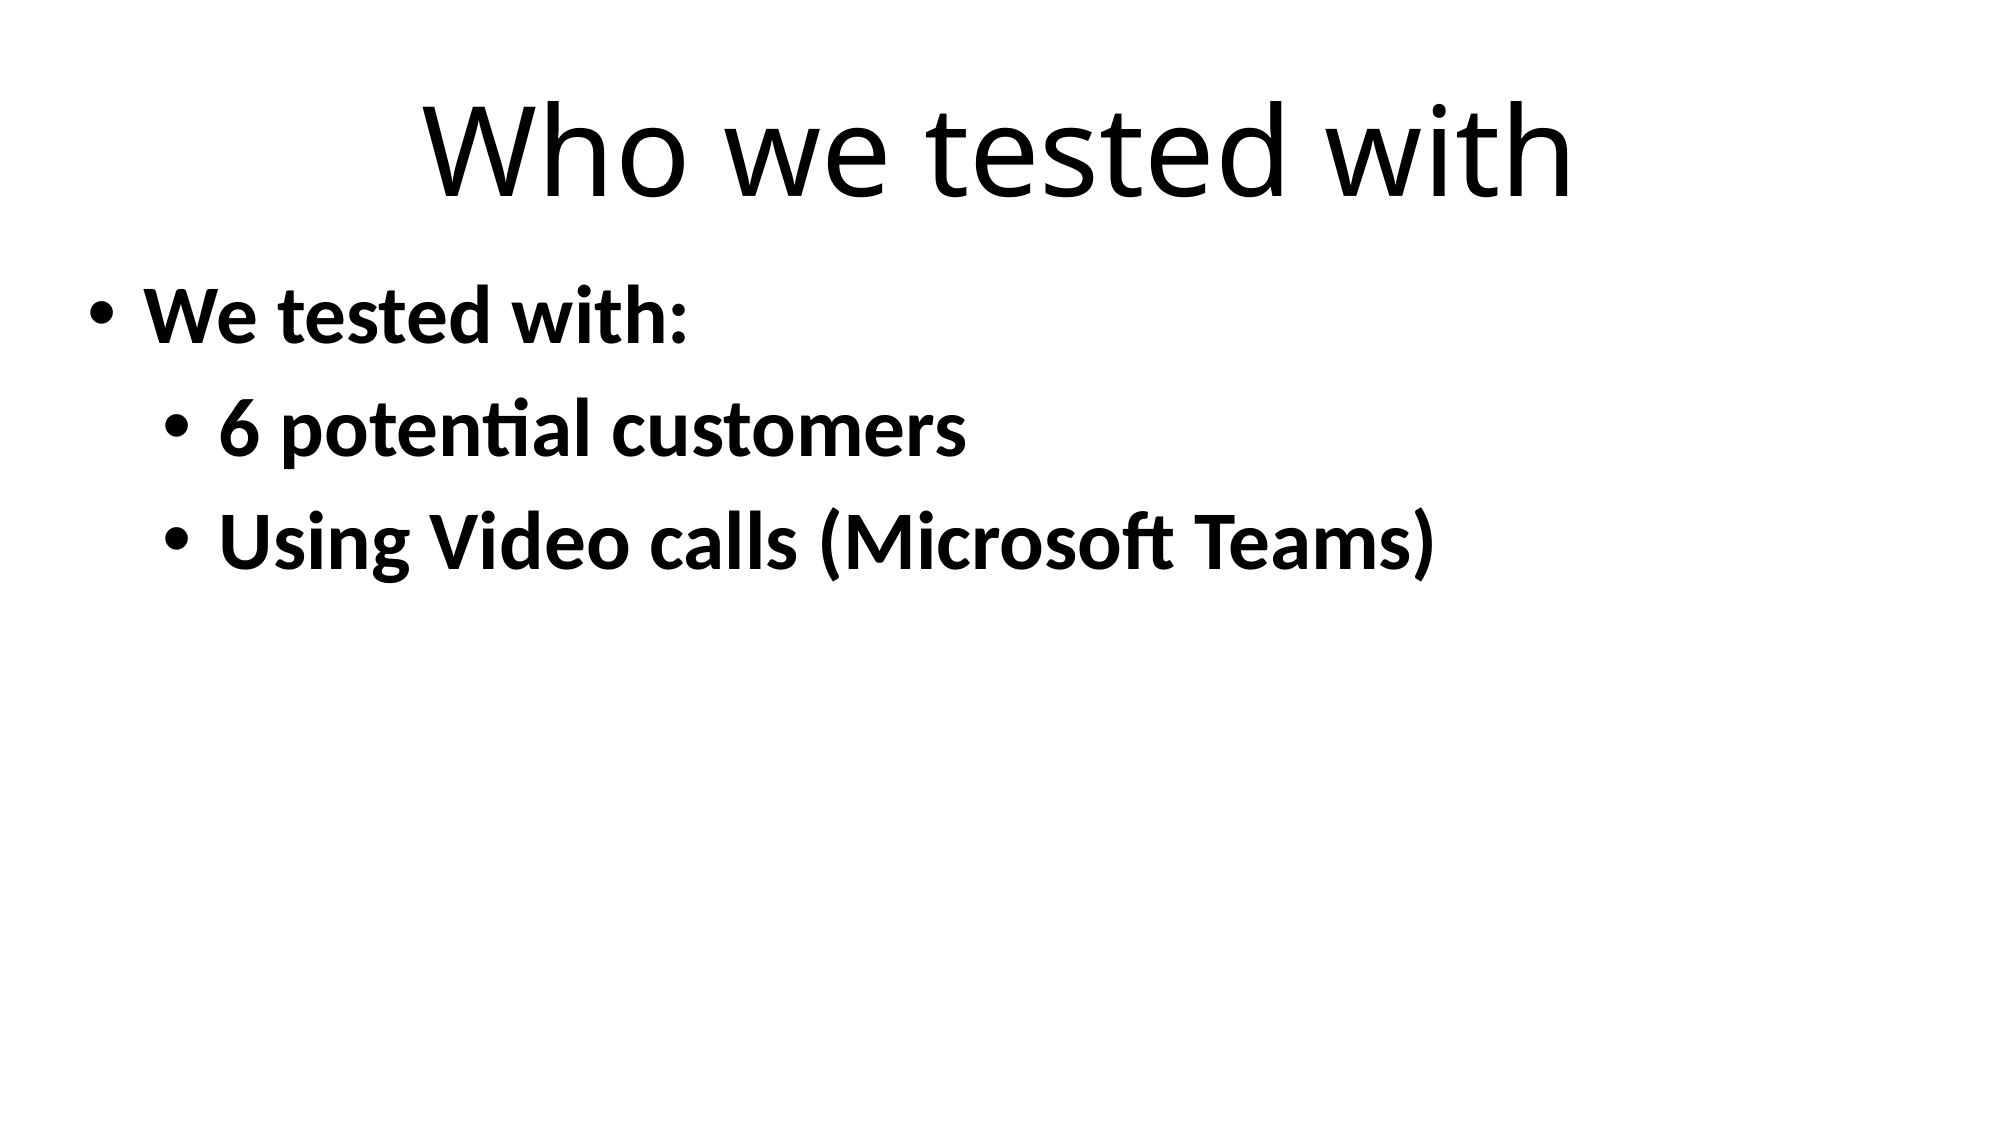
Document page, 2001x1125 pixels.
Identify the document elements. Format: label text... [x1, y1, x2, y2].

title Who we tested with [249, 0, 1750, 231]
subtitle We tested with: 6 potential customers Using Video calls (Microsoft Teams) [72, 264, 1857, 1125]
